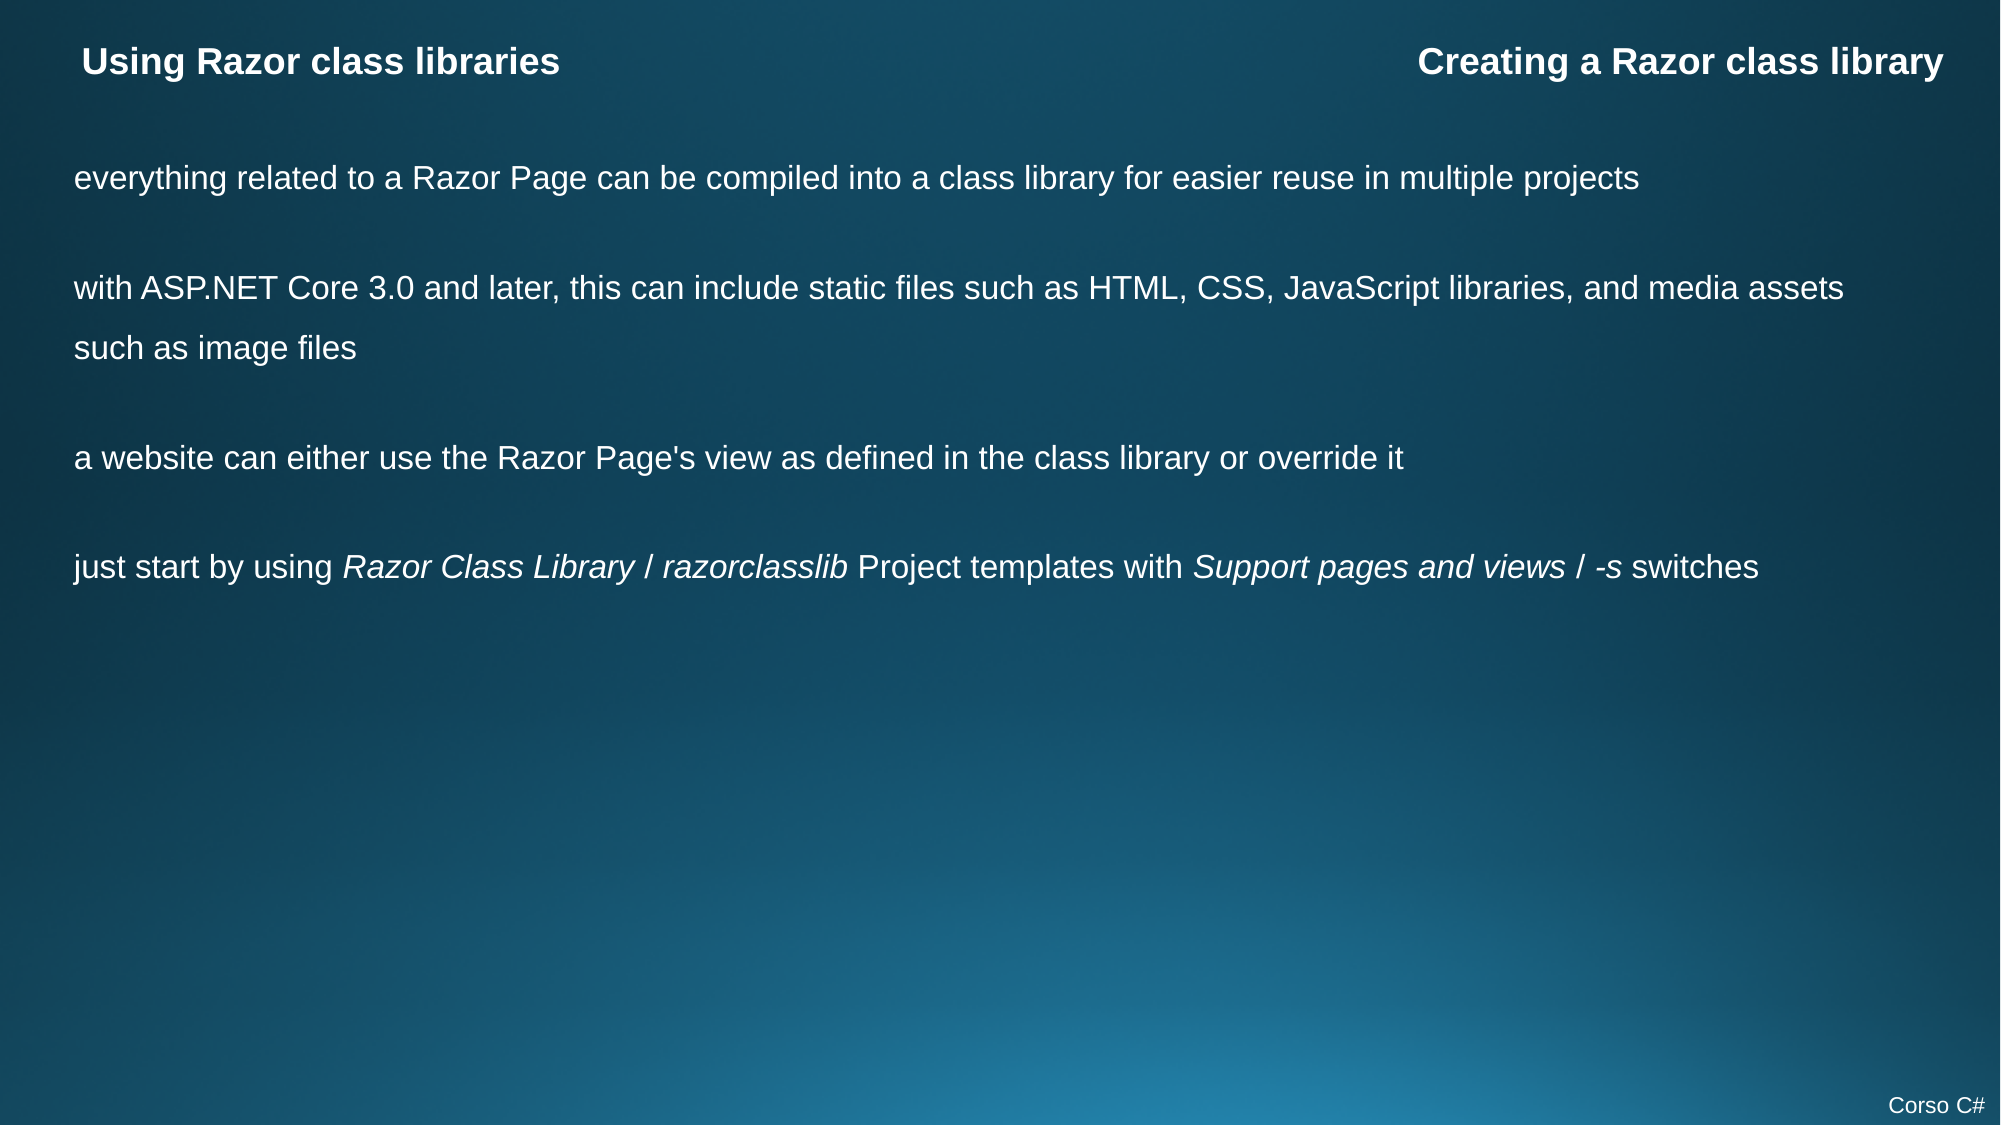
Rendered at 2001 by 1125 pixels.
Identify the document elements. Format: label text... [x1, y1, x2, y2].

text_box everything related to a Razor Page can be compiled into a class library for easier reuse in multiple projects with ASP.NET Core 3.0 and later, this can include static files such as HTML, CSS, JavaScript libraries, and media assets such as image files a website can either use the Razor Page's view as defined in the class library or override it just start by using Razor Class Library / razorclasslib Project templates with Support pages and views / -s switches [59, 128, 1938, 593]
text_box Creating a Razor class library [773, 29, 1960, 89]
picture [0, 0, 2001, 1125]
text_box Corso C# [0, 1083, 2000, 1125]
text_box Using Razor class libraries [66, 29, 576, 89]
